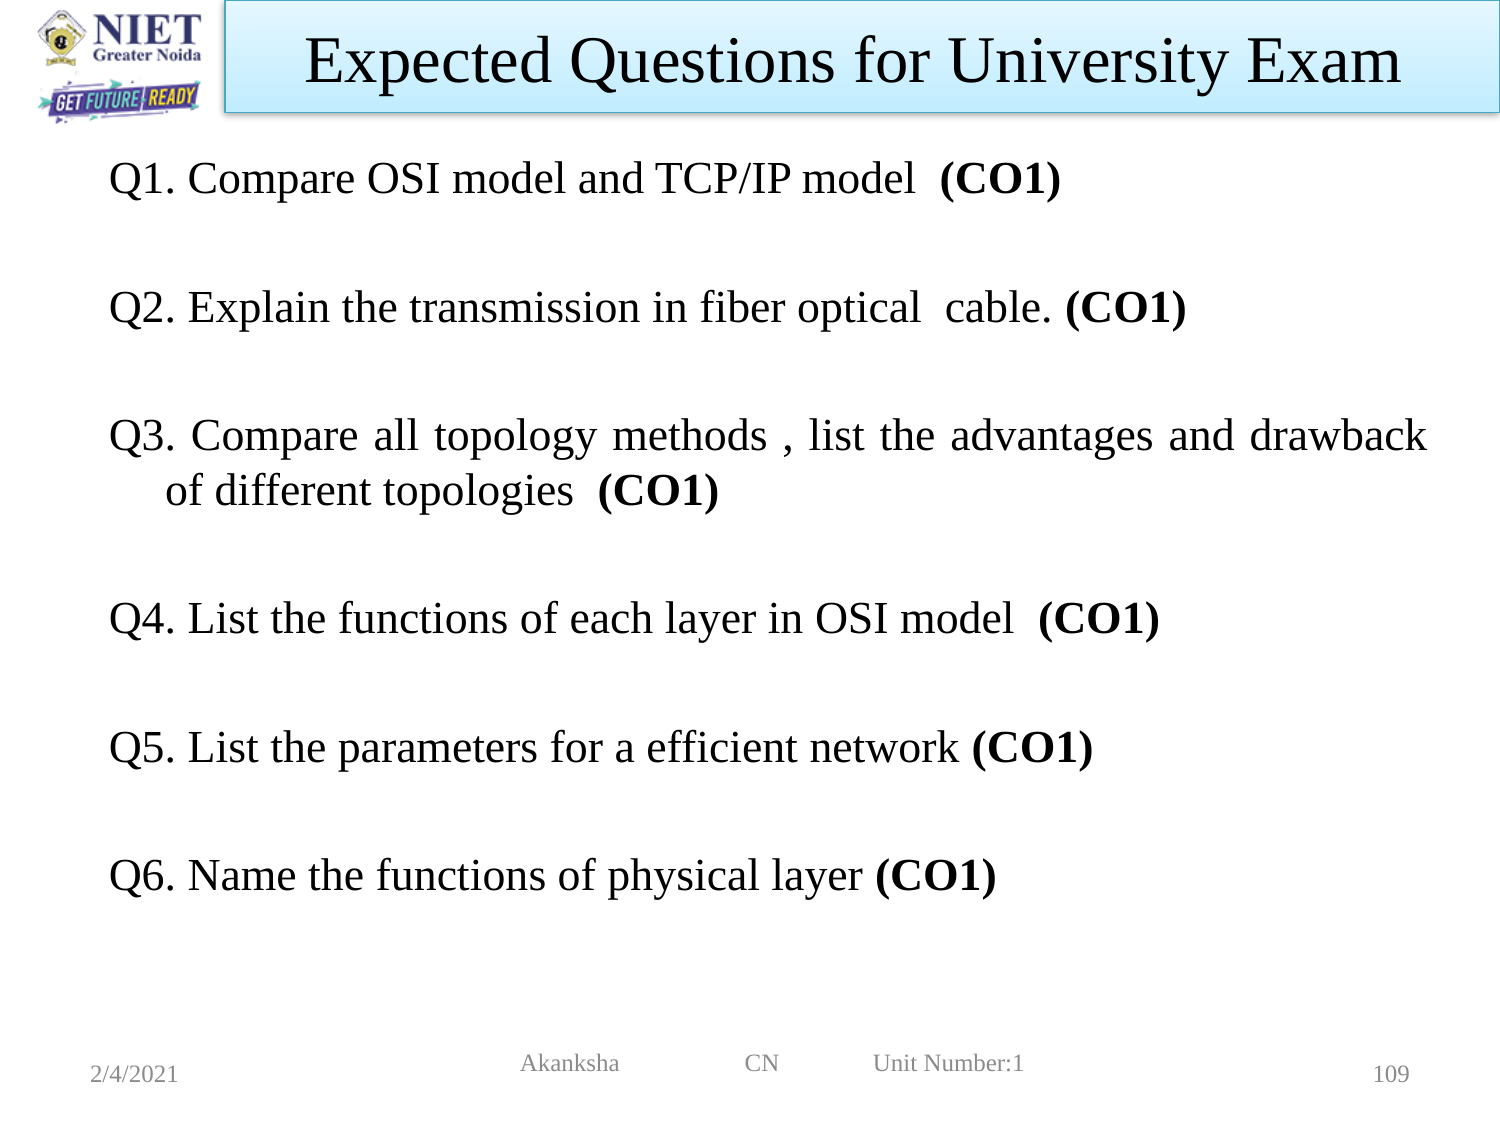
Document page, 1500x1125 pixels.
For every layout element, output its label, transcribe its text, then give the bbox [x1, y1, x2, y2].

footer Akanksha CN Unit Number:1 [316, 1031, 1229, 1092]
slide_number 109 [1074, 1042, 1425, 1103]
text_box Expected Questions for University Exam [238, 0, 1500, 113]
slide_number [75, 1042, 425, 1103]
list Q1. Compare OSI model and TCP/IP model (CO1) Q2. Explain the transmission in fiber optical cable. (CO1) Q3. Compare all topology methods , list the advantages and drawback of different topologies (CO1) Q4. List the functions of each layer in OSI model (CO1) Q5. List the parameters for a efficient network (CO1) Q6. Name the functions of physical layer (CO1) [93, 140, 1444, 1008]
picture [0, 0, 238, 135]
